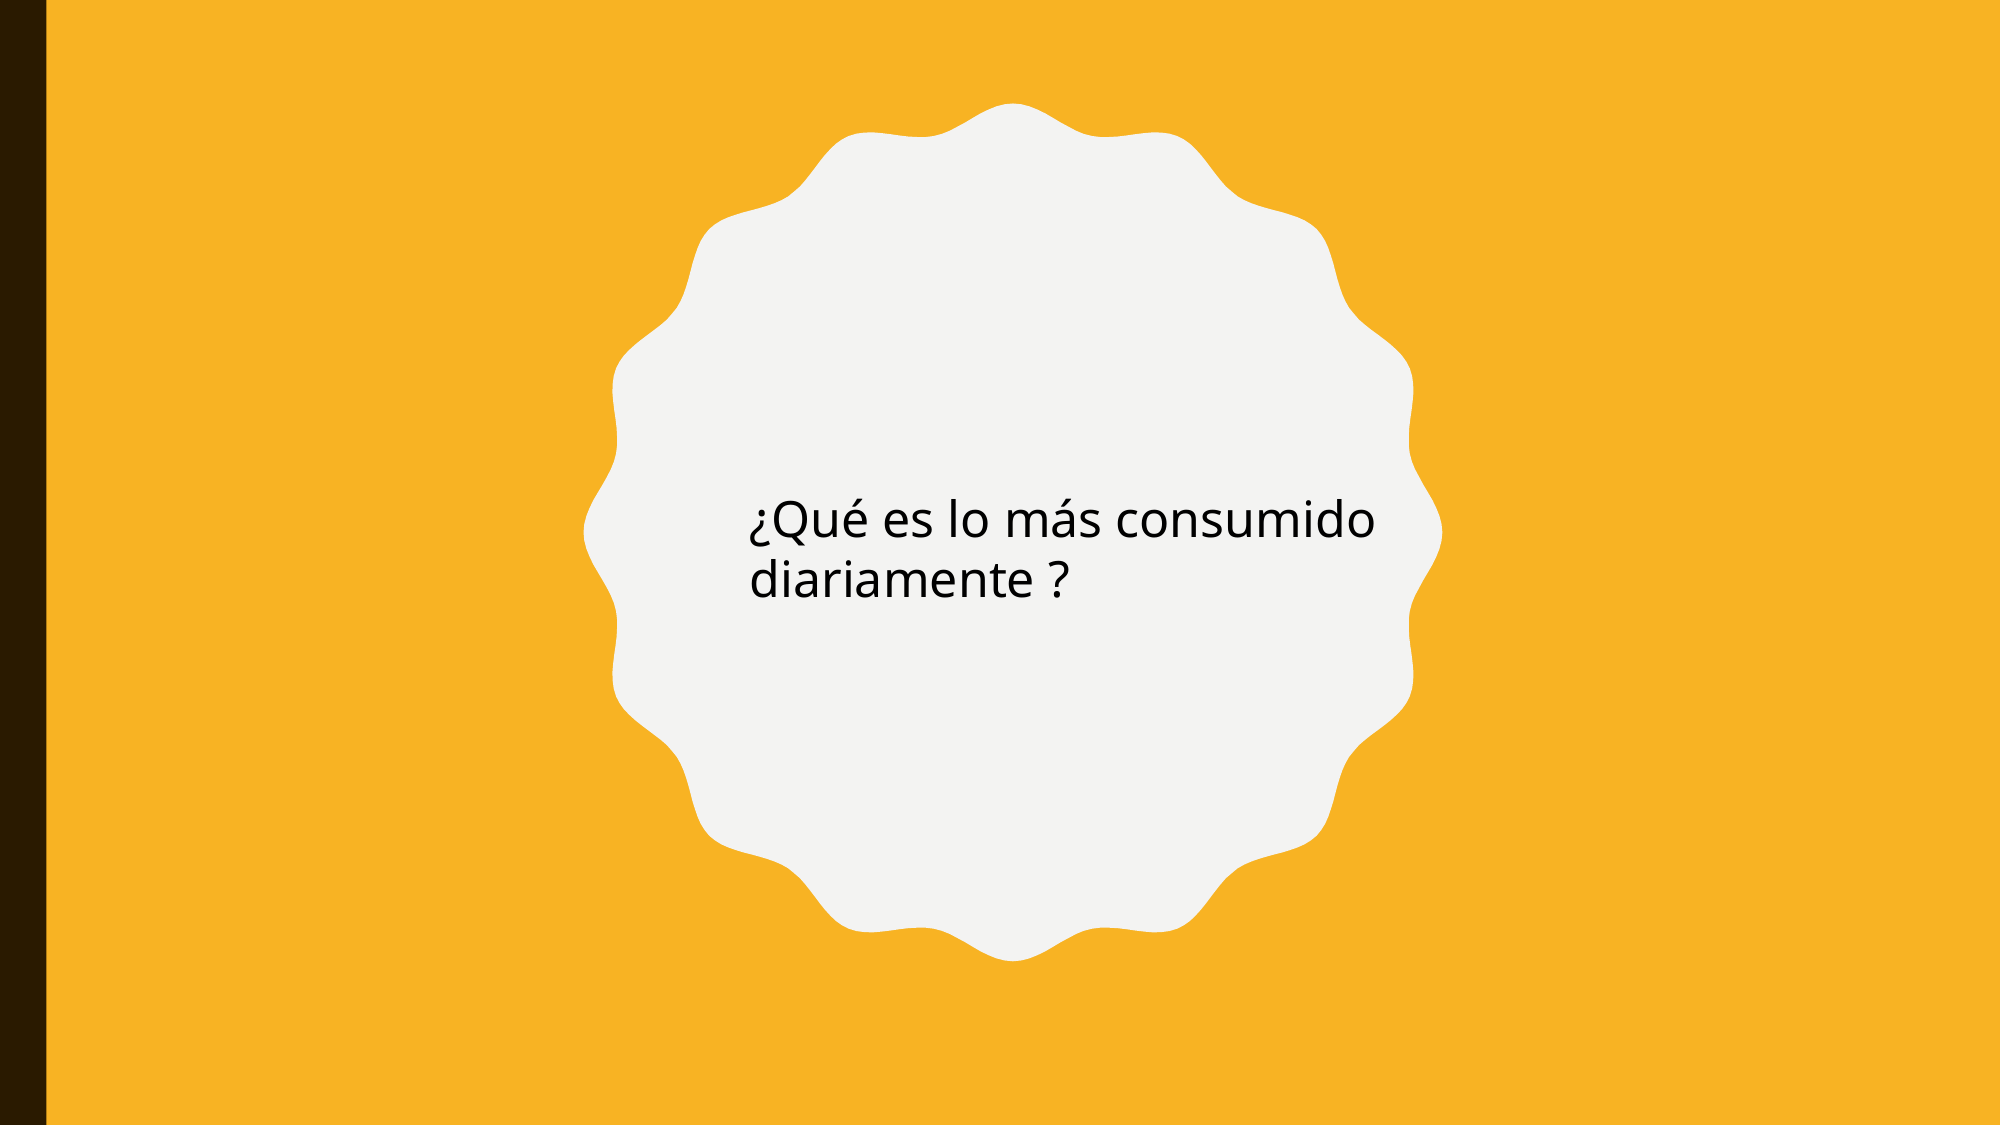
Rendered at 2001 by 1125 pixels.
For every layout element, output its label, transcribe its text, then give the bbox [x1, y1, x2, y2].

text_box ¿Qué es lo más consumido diariamente ? [734, 480, 1405, 616]
